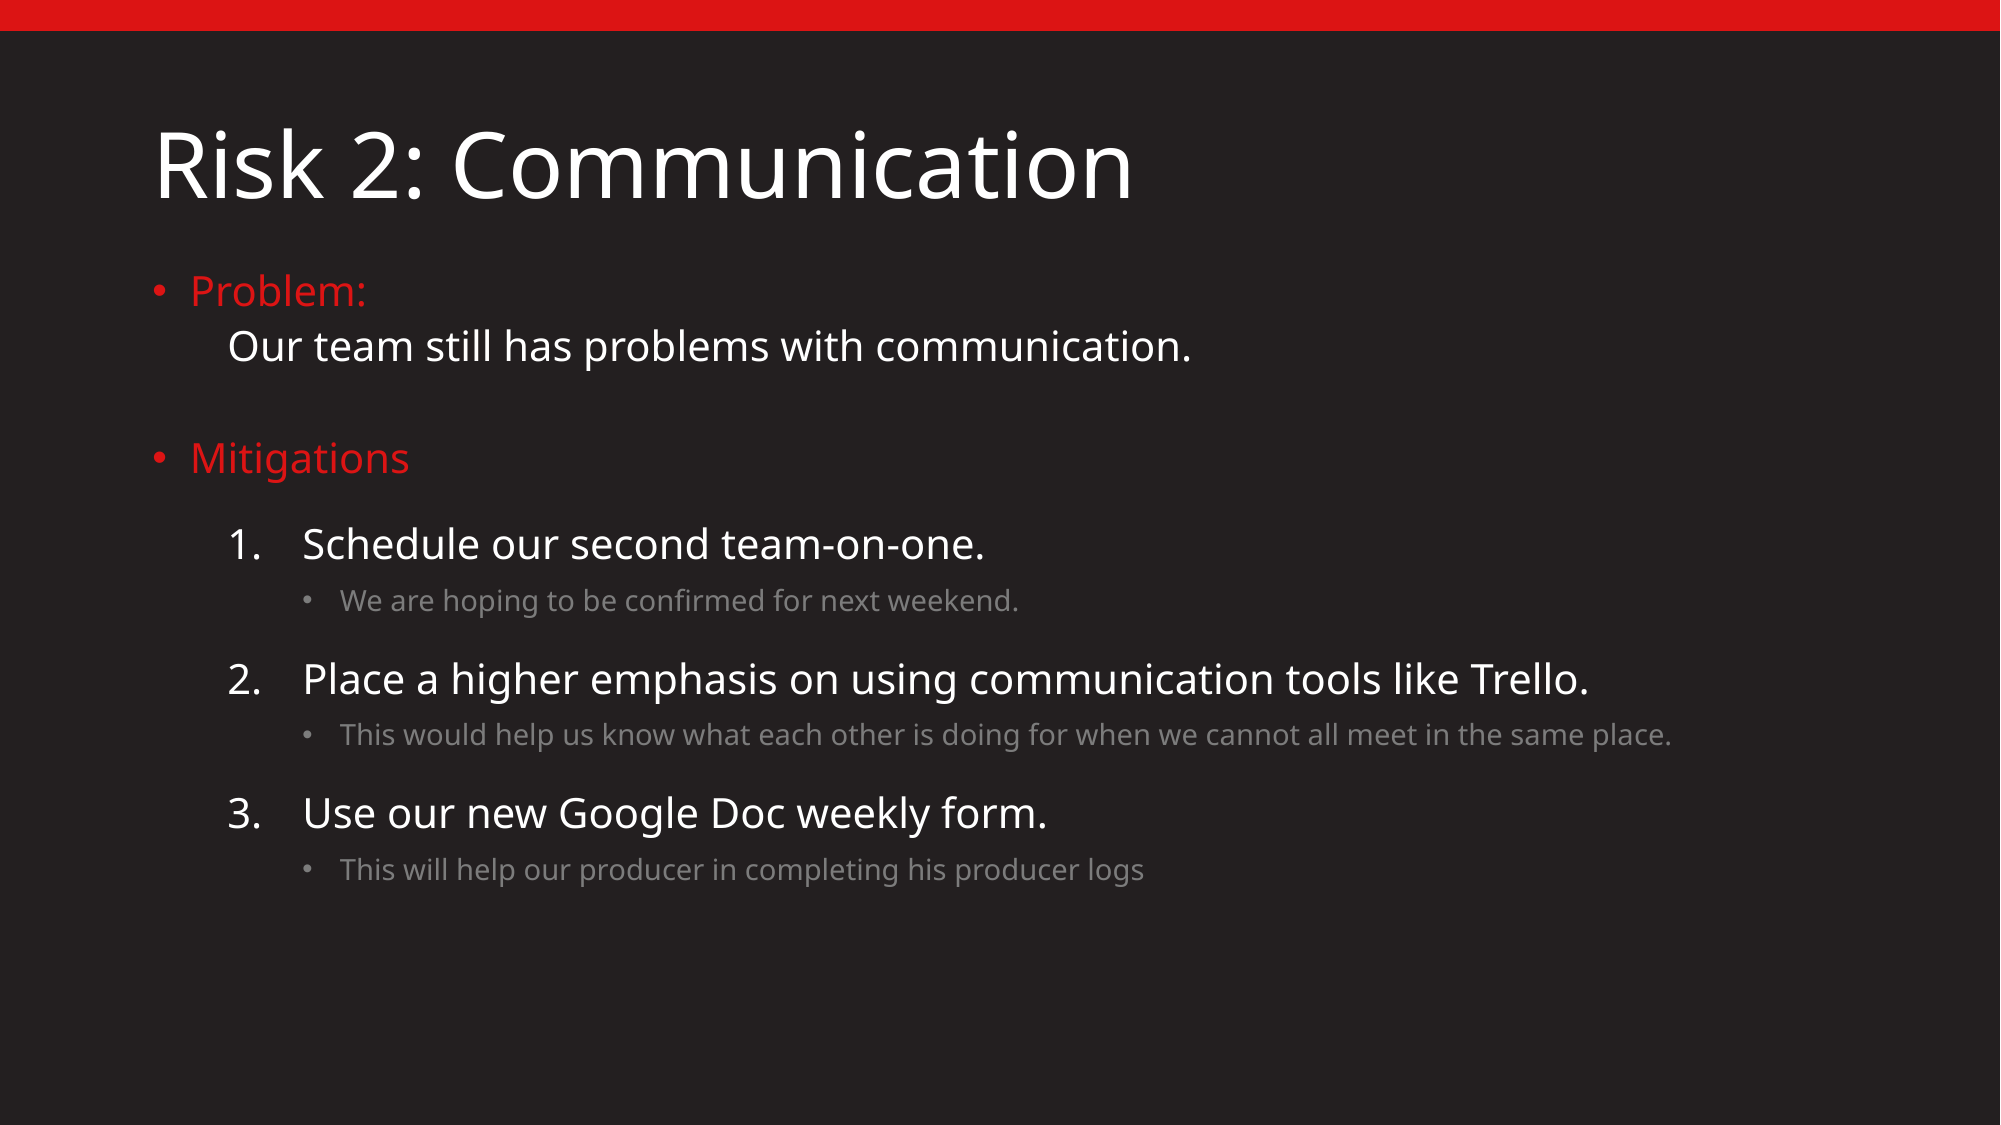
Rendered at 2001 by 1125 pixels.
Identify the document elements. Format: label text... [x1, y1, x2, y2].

title Risk 2: Communication [137, 59, 1863, 262]
text_box [0, 0, 2000, 32]
list Problem: Our team still has problems with communication. Mitigations Schedule our second team-on-one. We are hoping to be confirmed for next weekend. Place a higher emphasis on using communication tools like Trello. This would help us know what each other is doing for when we cannot all meet in the same place. Use our new Google Doc weekly form. This will help our producer in completing his producer logs [137, 262, 1863, 1014]
